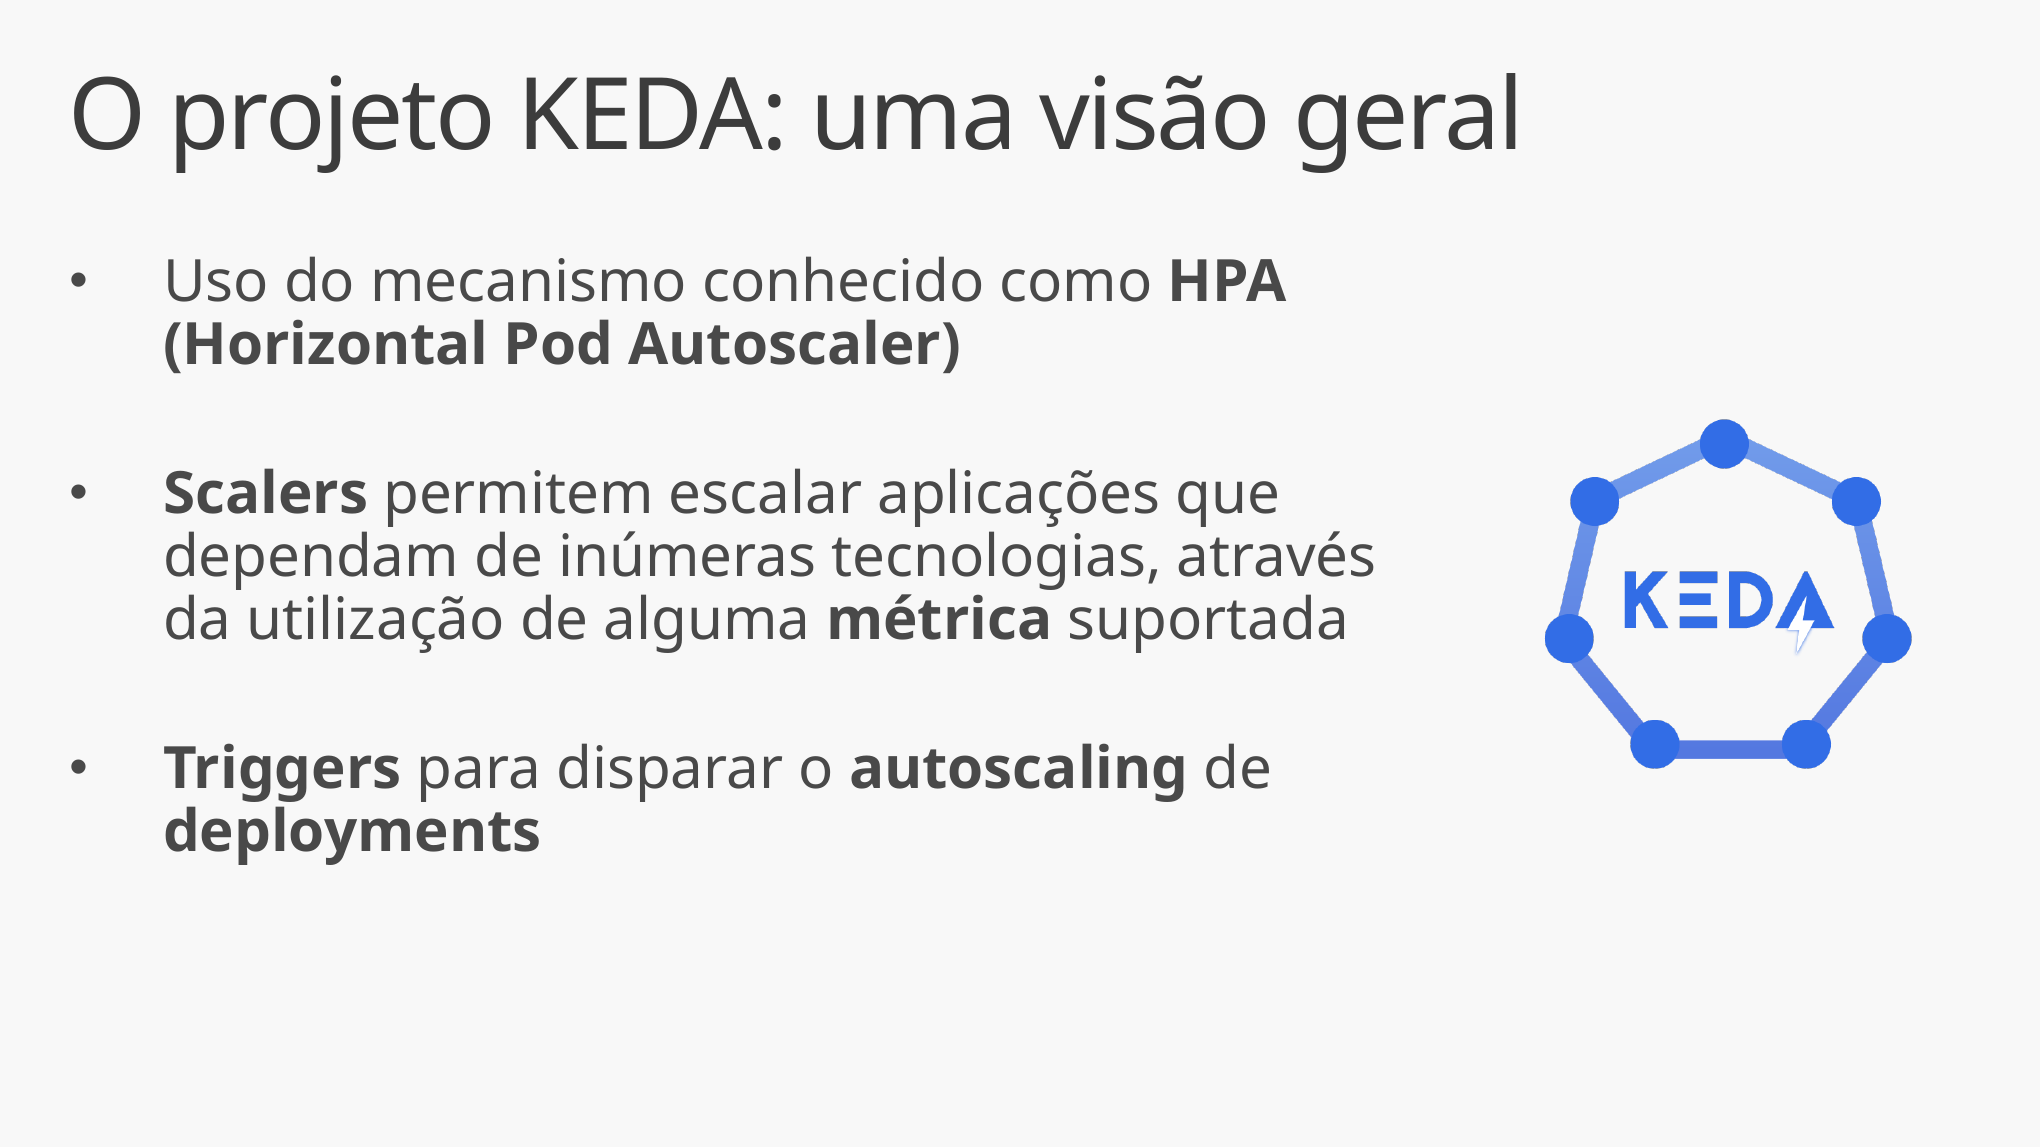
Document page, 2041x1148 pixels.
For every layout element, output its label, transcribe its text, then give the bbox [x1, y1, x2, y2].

title O projeto KEDA: uma visão geral [45, 48, 1996, 199]
picture [1532, 398, 1923, 790]
list Uso do mecanismo conhecido como HPA (Horizontal Pod Autoscaler) Scalers permitem escalar aplicações que dependam de inúmeras tecnologias, através da utilização de alguma métrica suportada Triggers para disparar o autoscaling de deployments [45, 236, 1420, 896]
